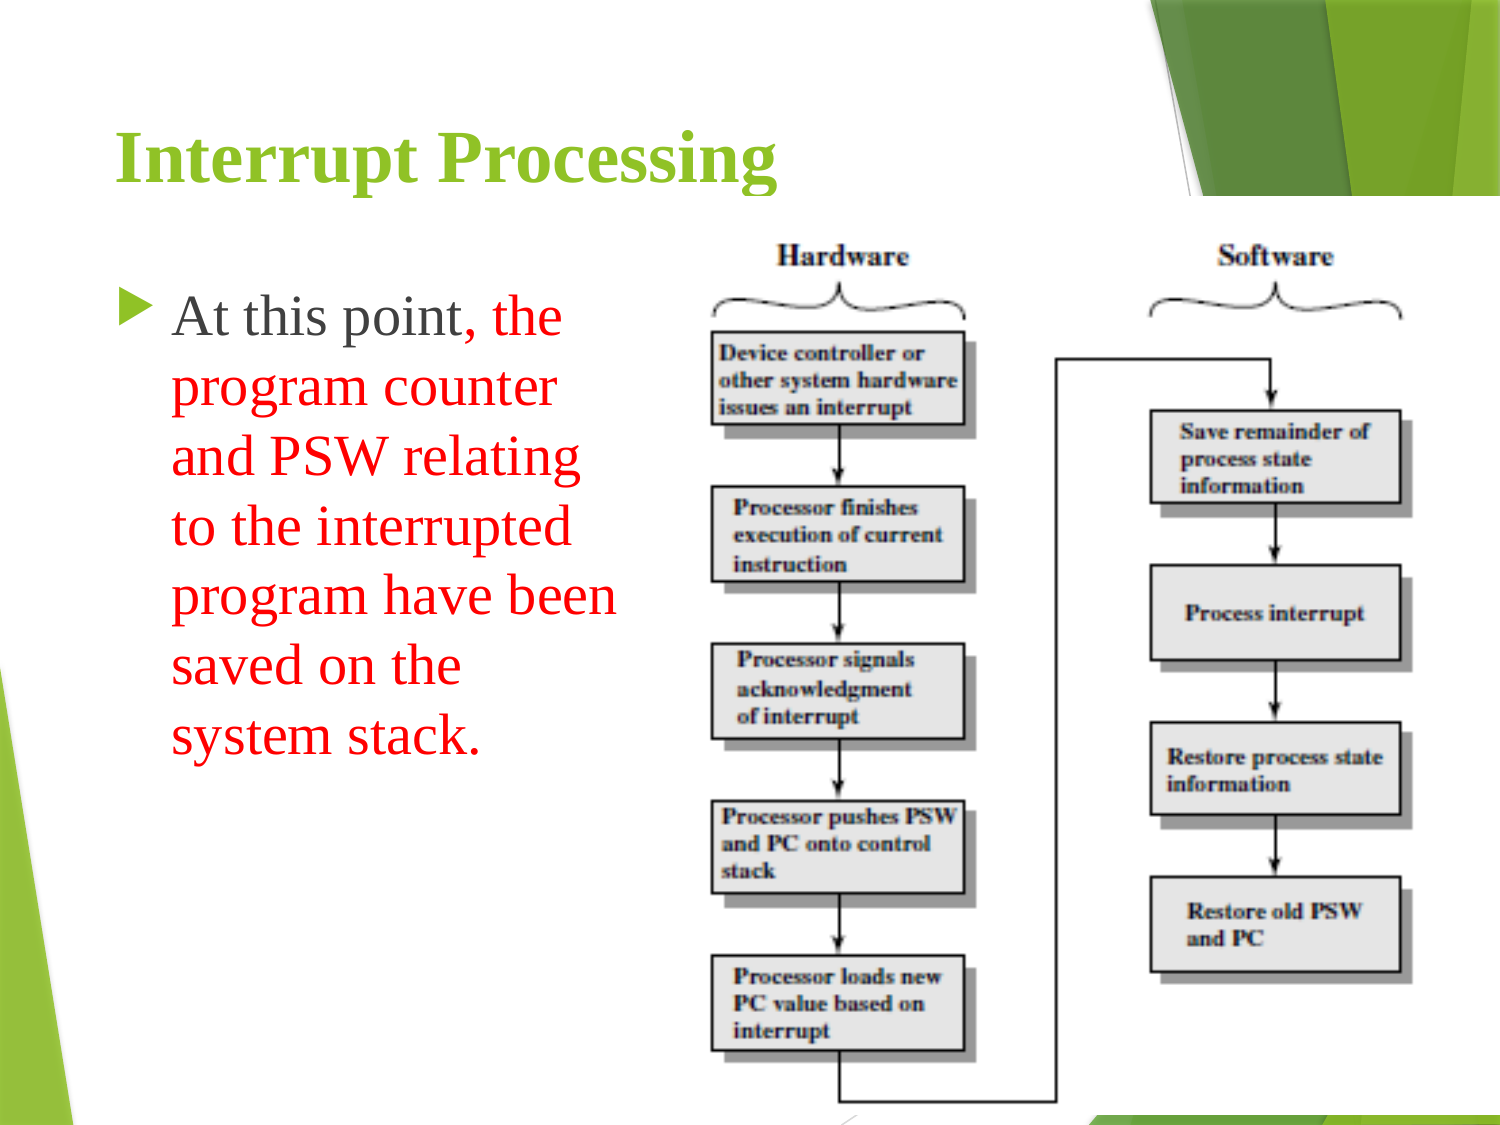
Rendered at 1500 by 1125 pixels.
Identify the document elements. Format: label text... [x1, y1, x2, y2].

picture [651, 196, 1500, 1116]
list At this point, the program counter and PSW relating to the interrupted program have been saved on the system stack. [99, 269, 646, 1080]
title Interrupt Processing [99, 99, 1142, 224]
